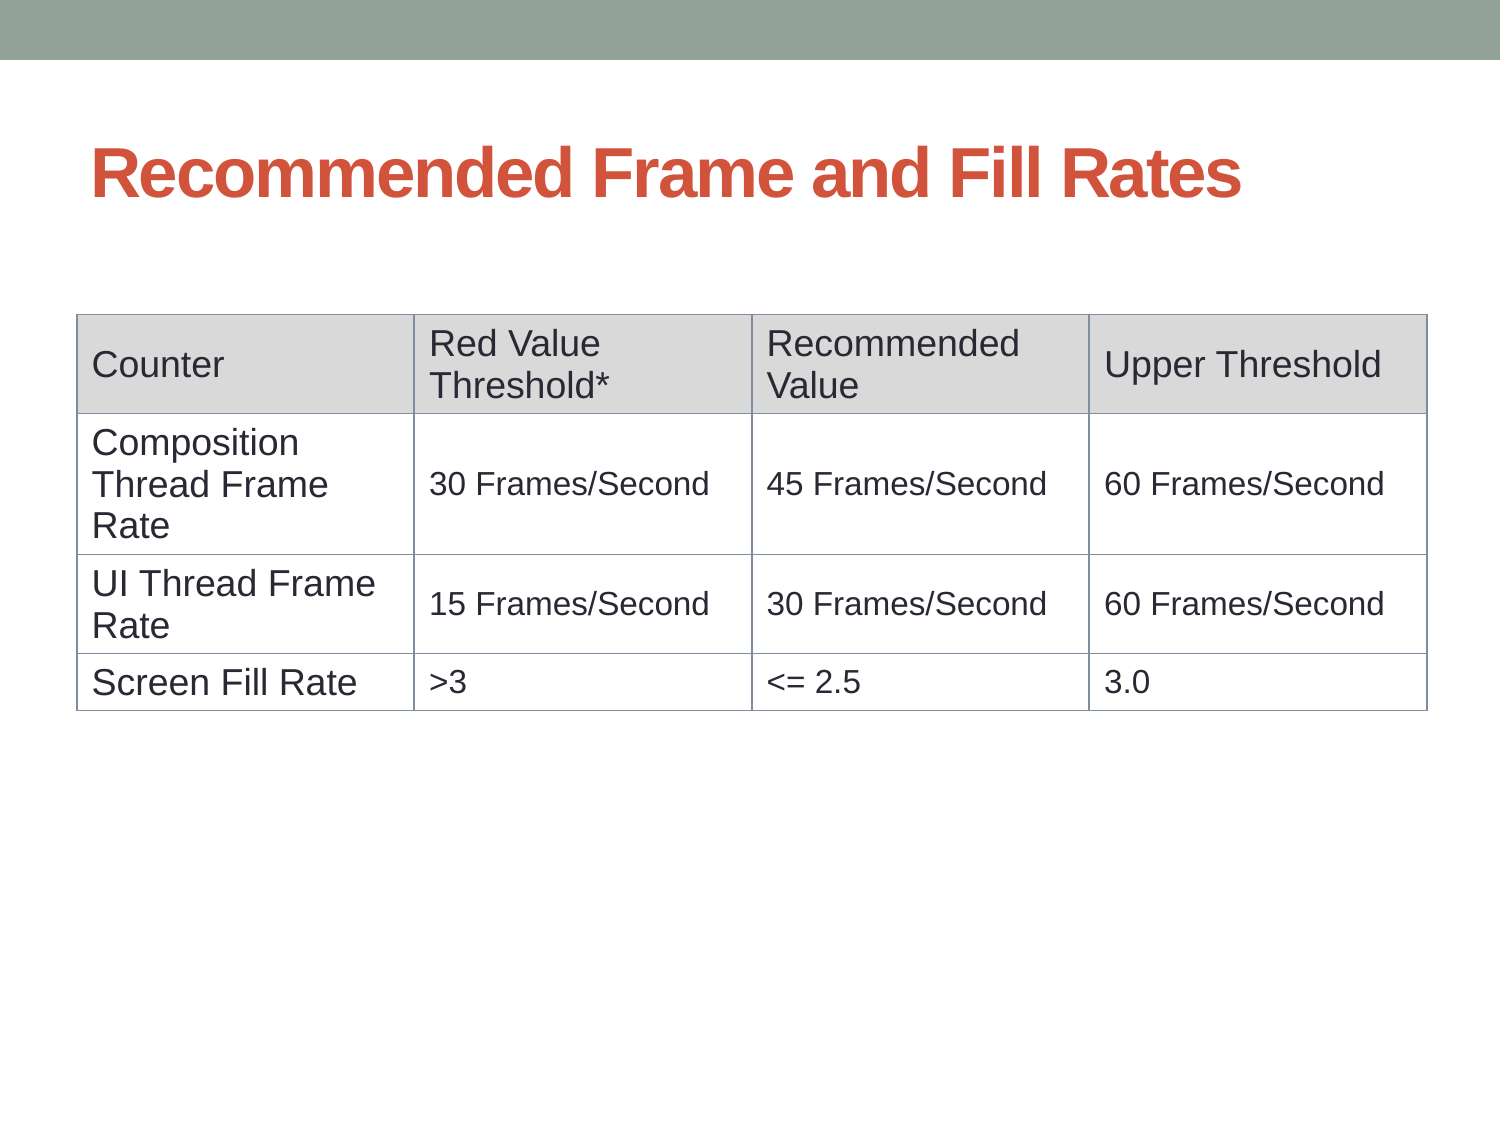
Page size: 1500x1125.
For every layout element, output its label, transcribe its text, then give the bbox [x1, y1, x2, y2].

table_header Recommended Value [753, 315, 1088, 413]
table_cell Composition Thread Frame Rate [78, 414, 413, 554]
table_cell <= 2.5 [753, 654, 1088, 710]
table_cell >3 [415, 654, 751, 710]
table_cell UI Thread Frame Rate [78, 555, 413, 653]
table_header Counter [78, 315, 413, 413]
list [62, 281, 1442, 1071]
table_cell 45 Frames/Second [753, 414, 1088, 554]
table_cell Screen Fill Rate [78, 654, 413, 710]
title Recommended Frame and Fill Rates [75, 87, 1425, 250]
table_cell 60 Frames/Second [1090, 414, 1426, 554]
table_cell 60 Frames/Second [1090, 555, 1426, 653]
table_header Red Value Threshold* [415, 315, 751, 413]
table_header Upper Threshold [1090, 315, 1426, 413]
table_cell 30 Frames/Second [415, 414, 751, 554]
table_cell 15 Frames/Second [415, 555, 751, 653]
table_cell 3.0 [1090, 654, 1426, 710]
table_cell 30 Frames/Second [753, 555, 1088, 653]
